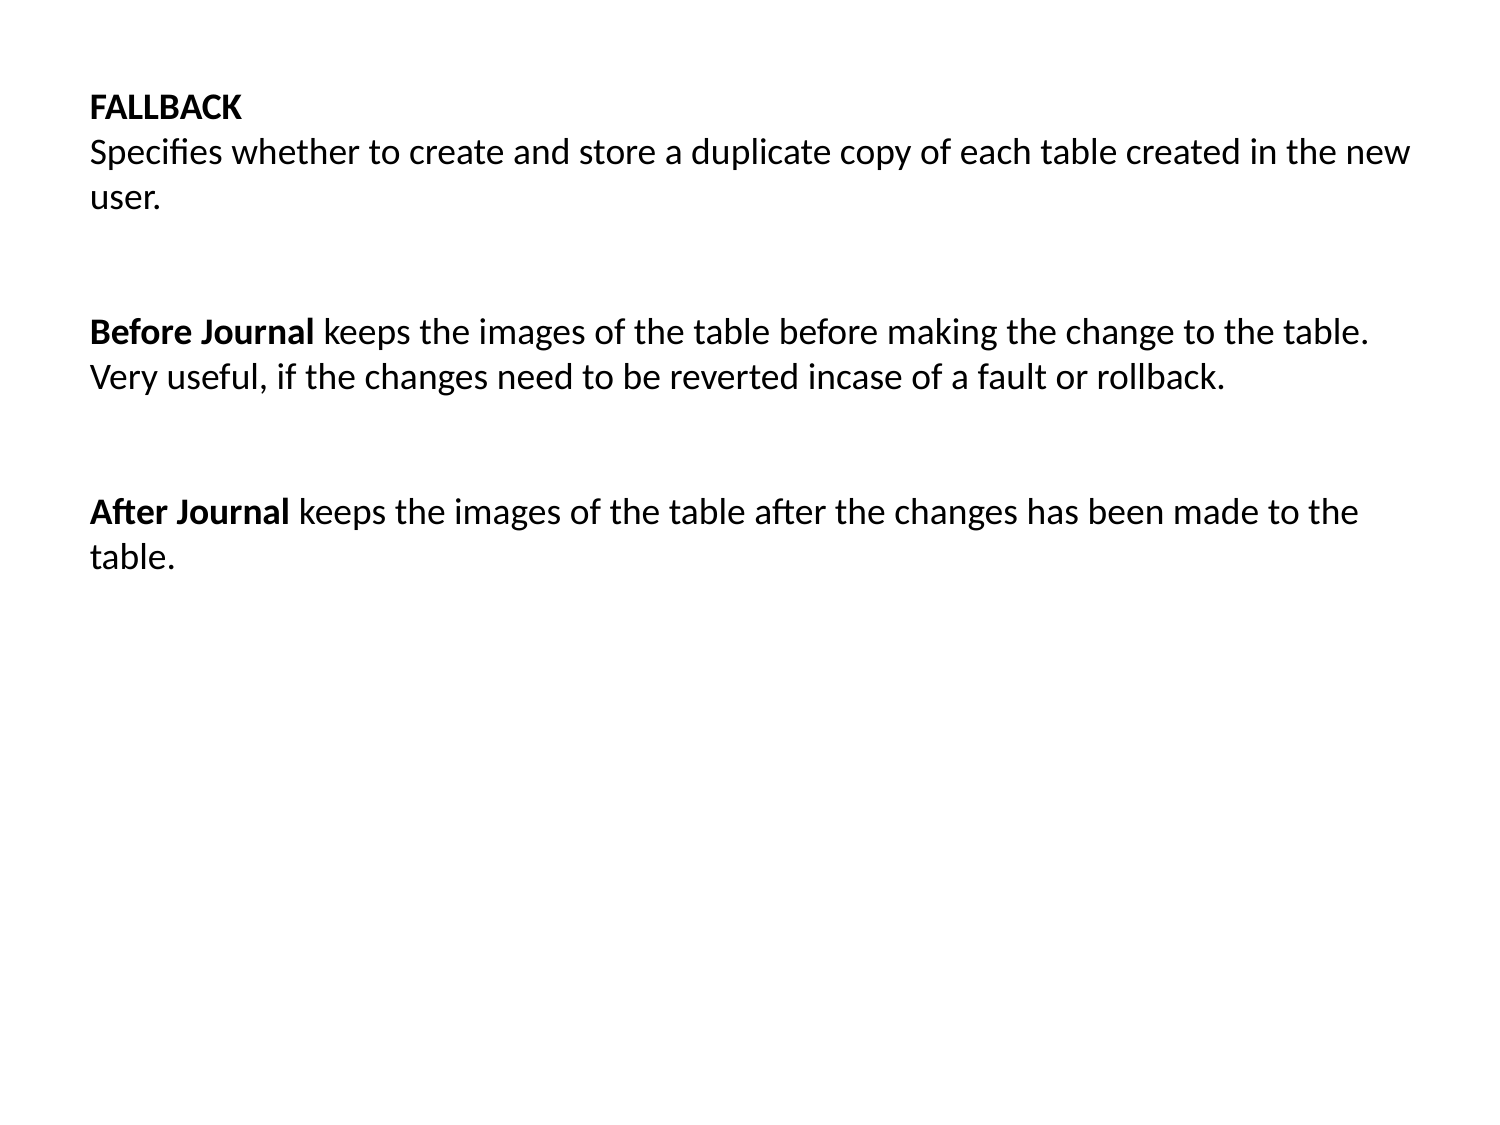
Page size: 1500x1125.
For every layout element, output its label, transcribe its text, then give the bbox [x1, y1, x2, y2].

text_box FALLBACK Specifies whether to create and store a duplicate copy of each table created in the new user. Before Journal keeps the images of the table before making the change to the table. Very useful, if the changes need to be reverted incase of a fault or rollback. After Journal keeps the images of the table after the changes has been made to the table. [75, 74, 1463, 585]
